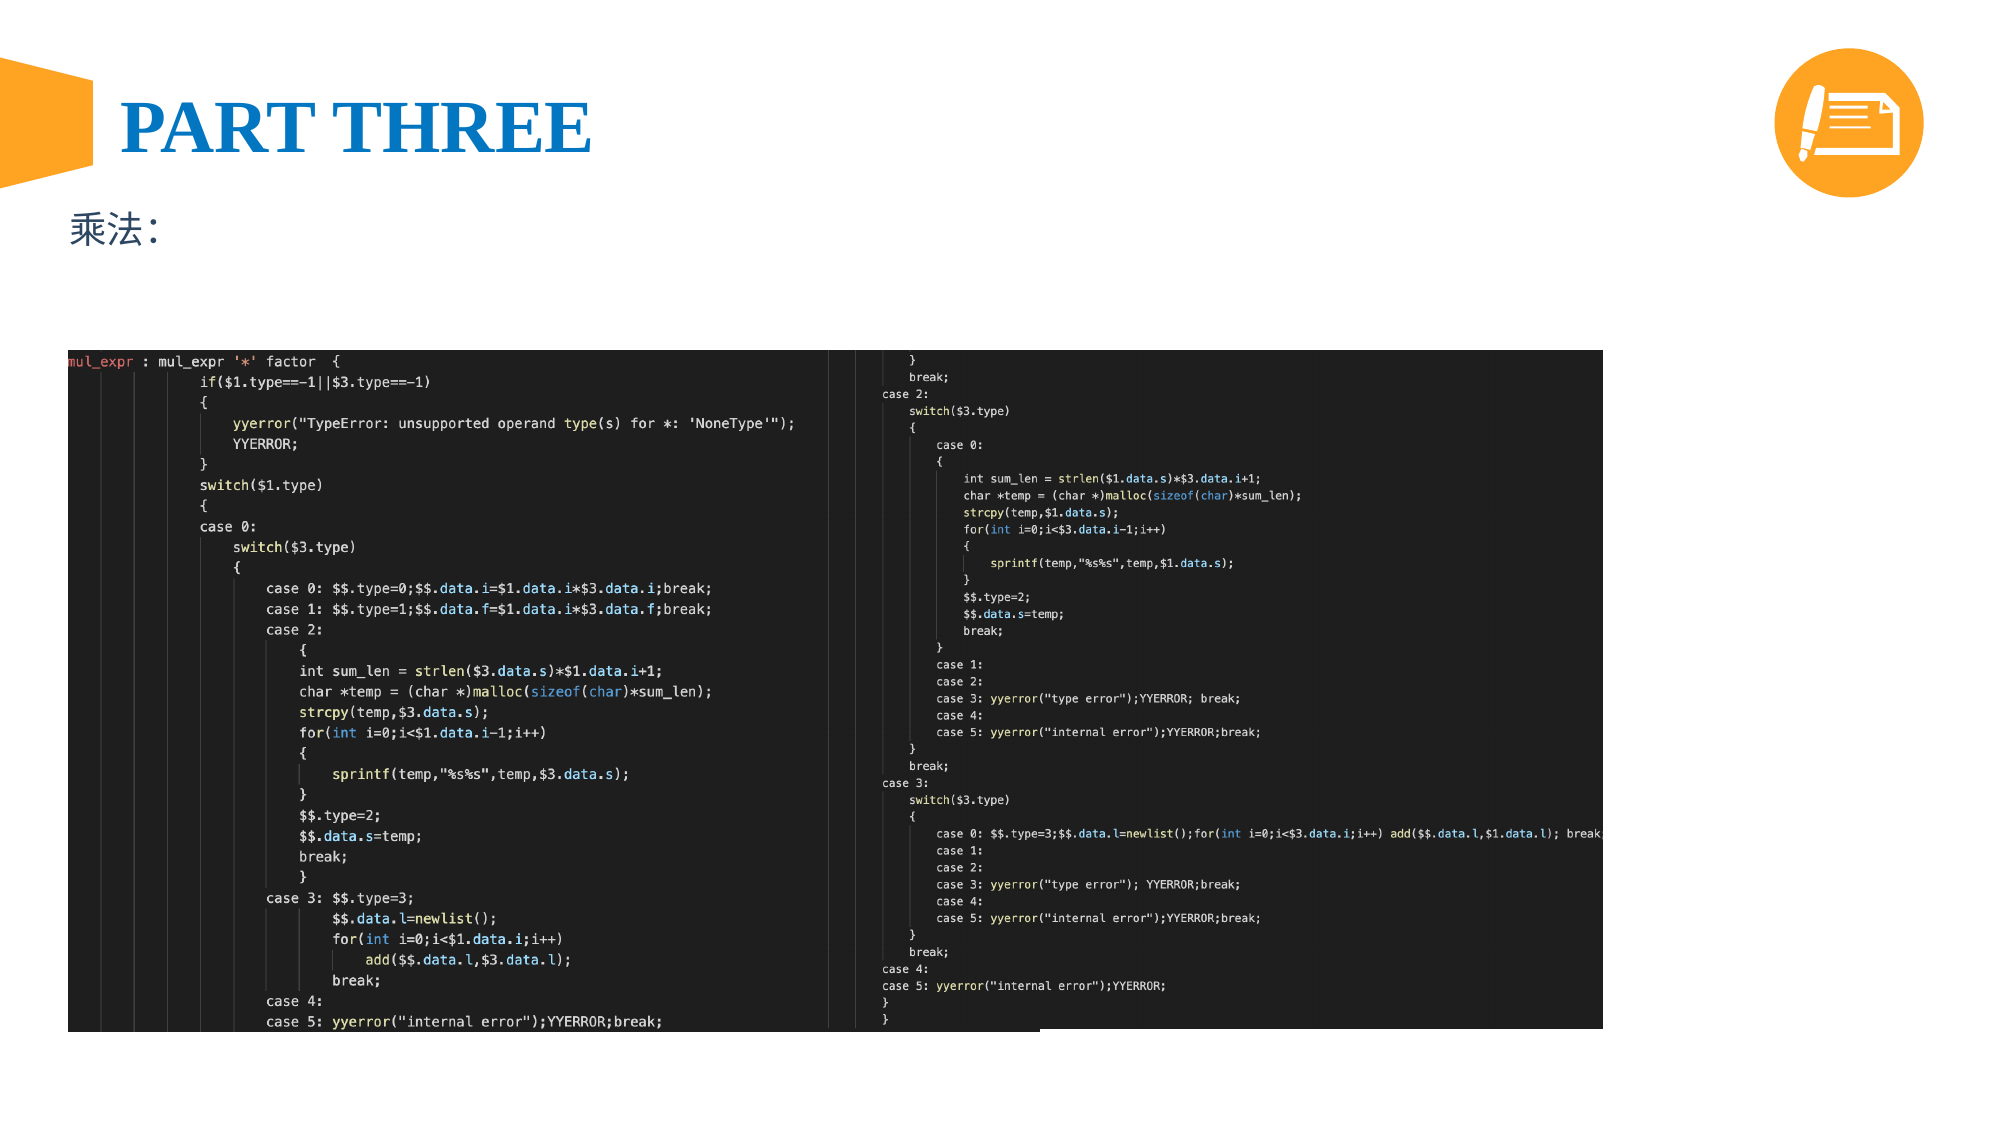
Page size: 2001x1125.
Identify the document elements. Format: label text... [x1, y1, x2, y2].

text_box 乘法： [54, 199, 1847, 484]
picture [68, 350, 1603, 1033]
